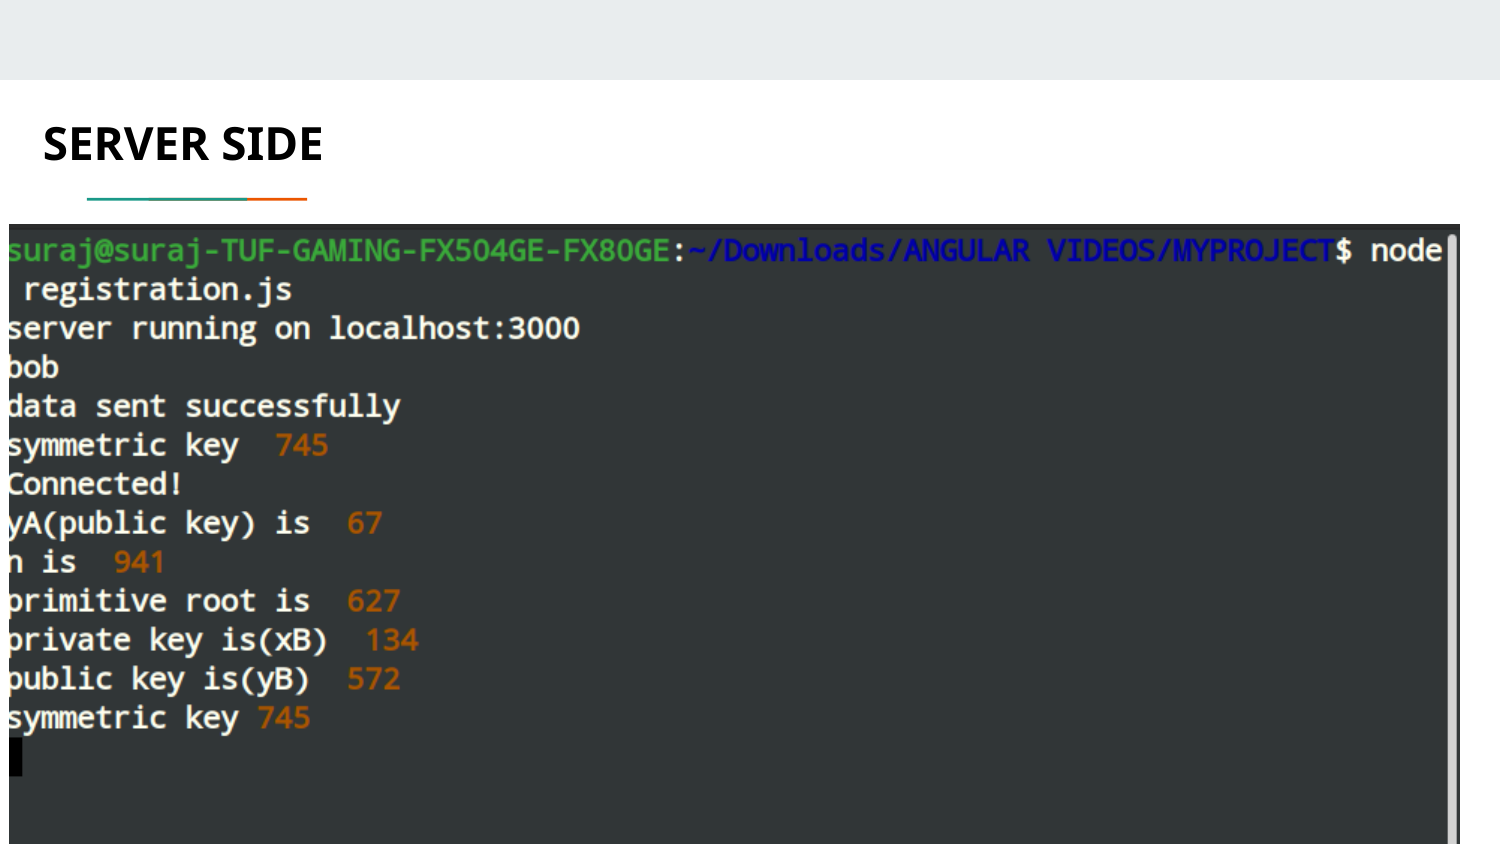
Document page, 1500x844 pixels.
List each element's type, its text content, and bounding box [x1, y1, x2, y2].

picture [9, 223, 1460, 844]
text_box SERVER SIDE [27, 99, 521, 185]
